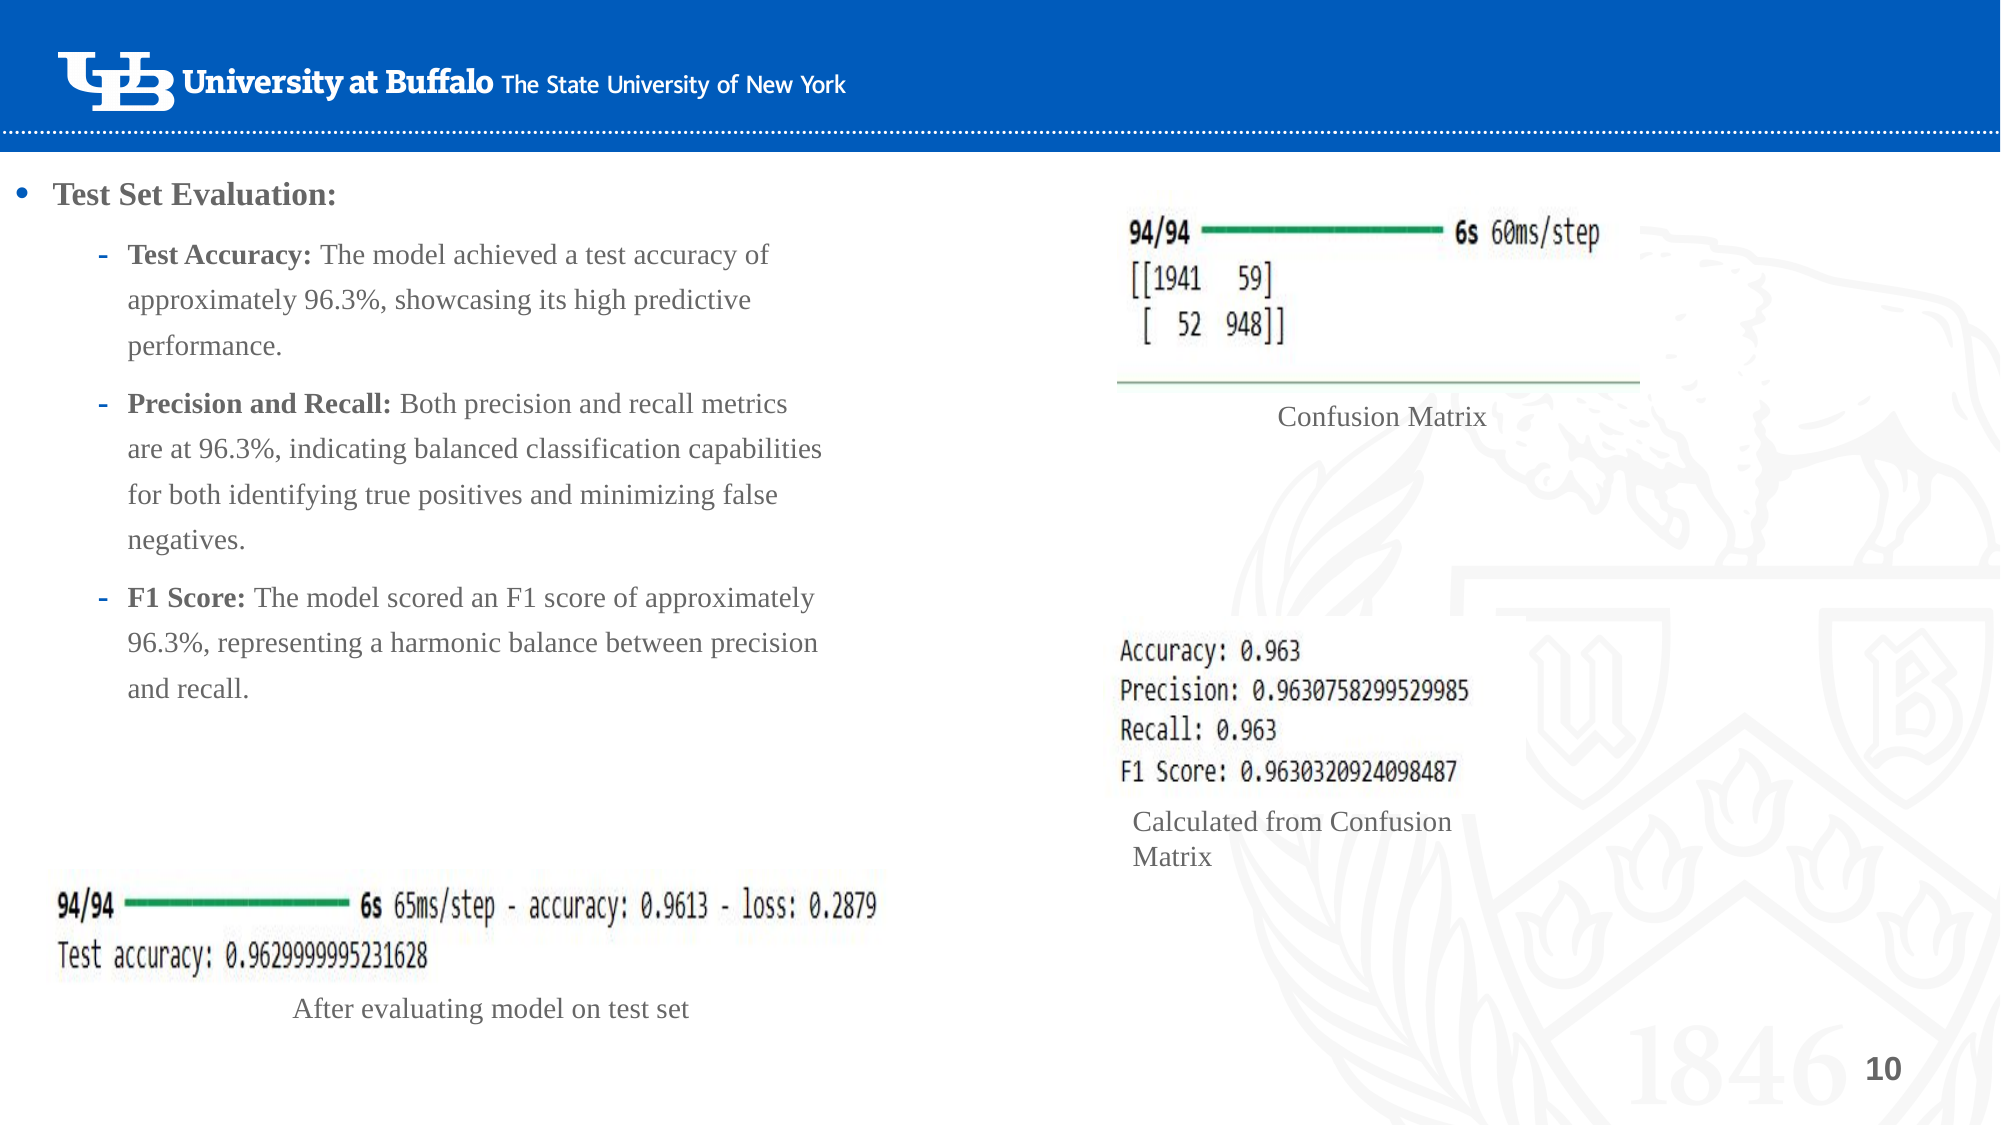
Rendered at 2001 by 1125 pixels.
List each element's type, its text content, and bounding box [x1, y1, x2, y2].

text_box After evaluating model on test set [62, 1011, 845, 1032]
footer 10 [1242, 1036, 1918, 1097]
list Test Set Evaluation: Test Accuracy: The model achieved a test accuracy of approximately 96.3%, showcasing its high predictive performance. Precision and Recall: Both precision and recall metrics are at 96.3%, indicating balanced classification capabilities for both identifying true positives and minimizing false negatives. F1 Score: The model scored an F1 score of approximately 96.3%, representing a harmonic balance between precision and recall. [0, 153, 845, 738]
text_box Confusion Matrix [1102, 390, 1663, 441]
picture [0, 0, 2001, 1125]
text_box Calculated from Confusion Matrix [1117, 814, 1513, 880]
